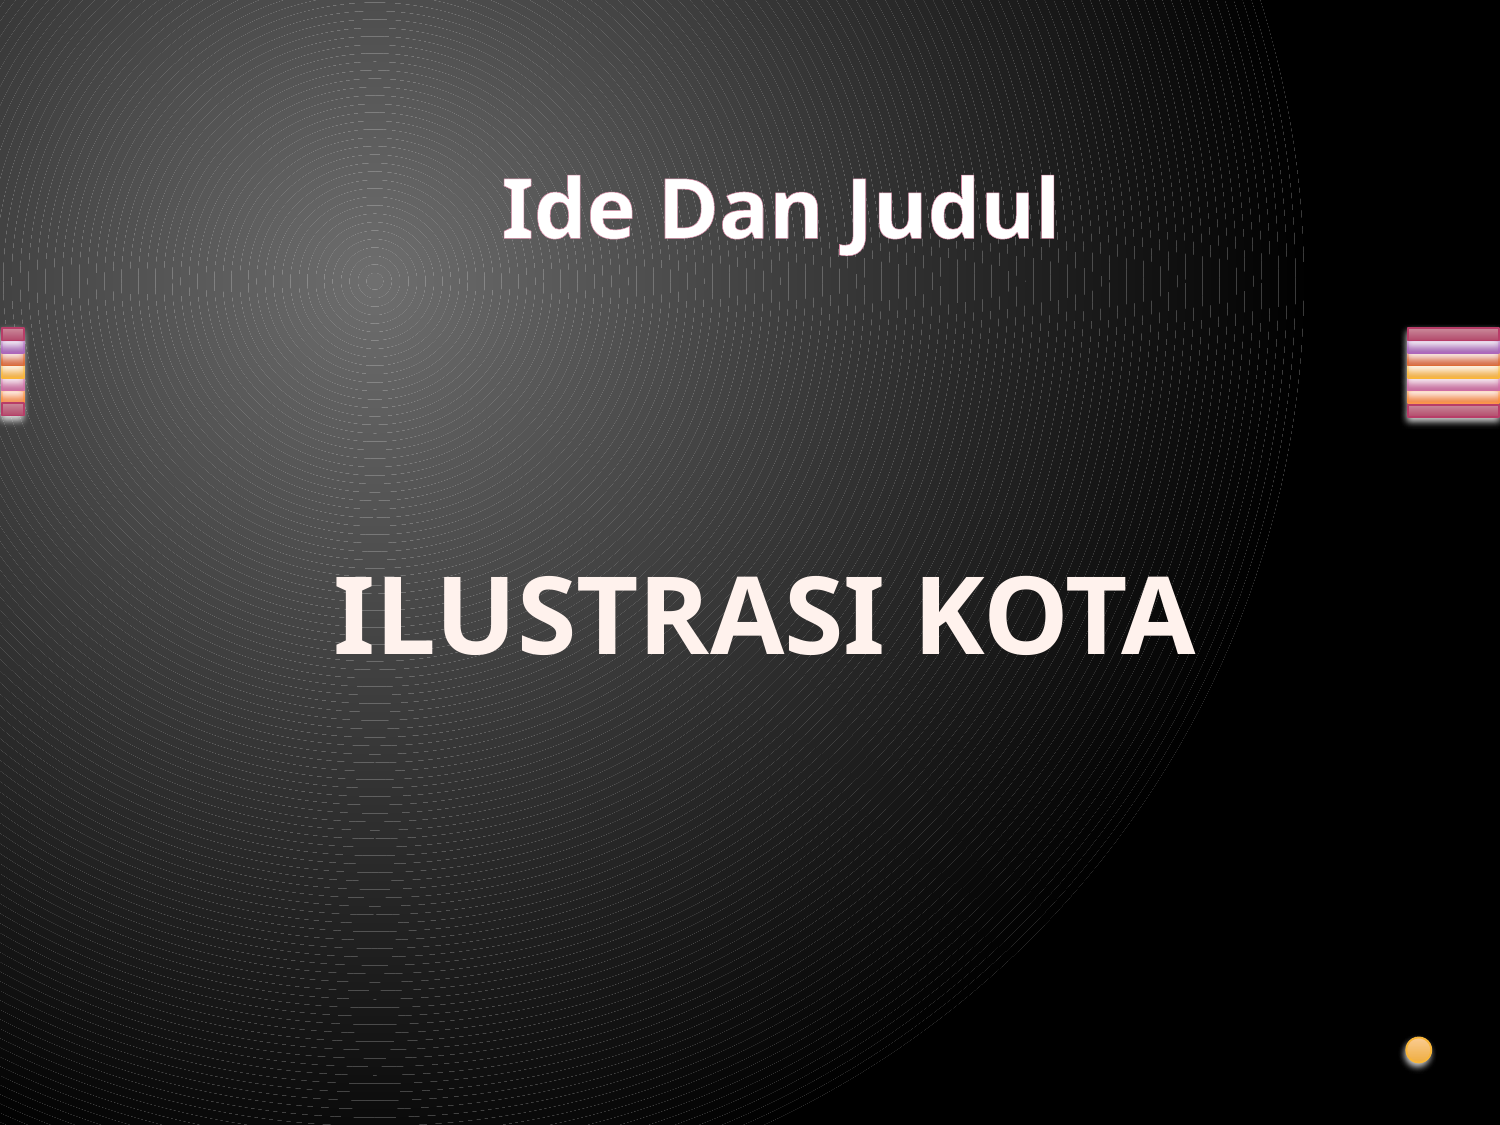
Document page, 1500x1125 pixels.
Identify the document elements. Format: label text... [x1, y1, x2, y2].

title Ide Dan Judul [150, 75, 1413, 263]
list ILUSTRASI KOTA [152, 539, 1378, 692]
